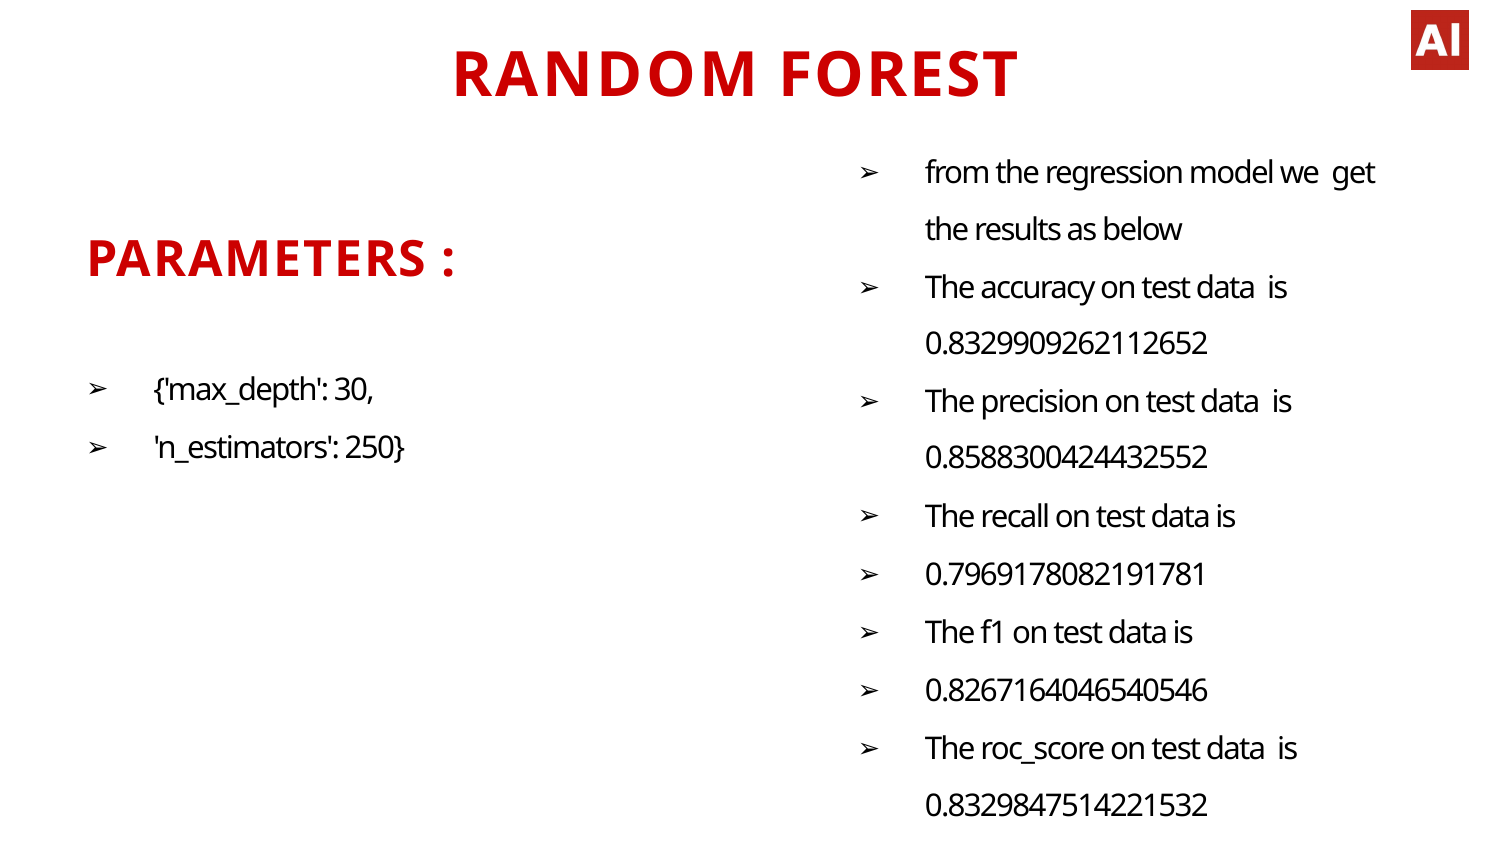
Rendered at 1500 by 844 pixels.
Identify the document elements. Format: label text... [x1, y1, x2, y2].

text_box PARAMETERS : {'max_depth': 30, 'n_estimators': 250} [84, 224, 589, 465]
picture [1411, 10, 1469, 70]
text_box from the regression model we get the results as below The accuracy on test data is 0.8329909262112652 The precision on test data is 0.8588300424432552 The recall on test data is 0.7969178082191781 The f1 on test data is 0.8267164046540546 The roc_score on test data is 0.8329847514221532 [855, 131, 1377, 823]
title RANDOM FOREST [449, 31, 1038, 175]
